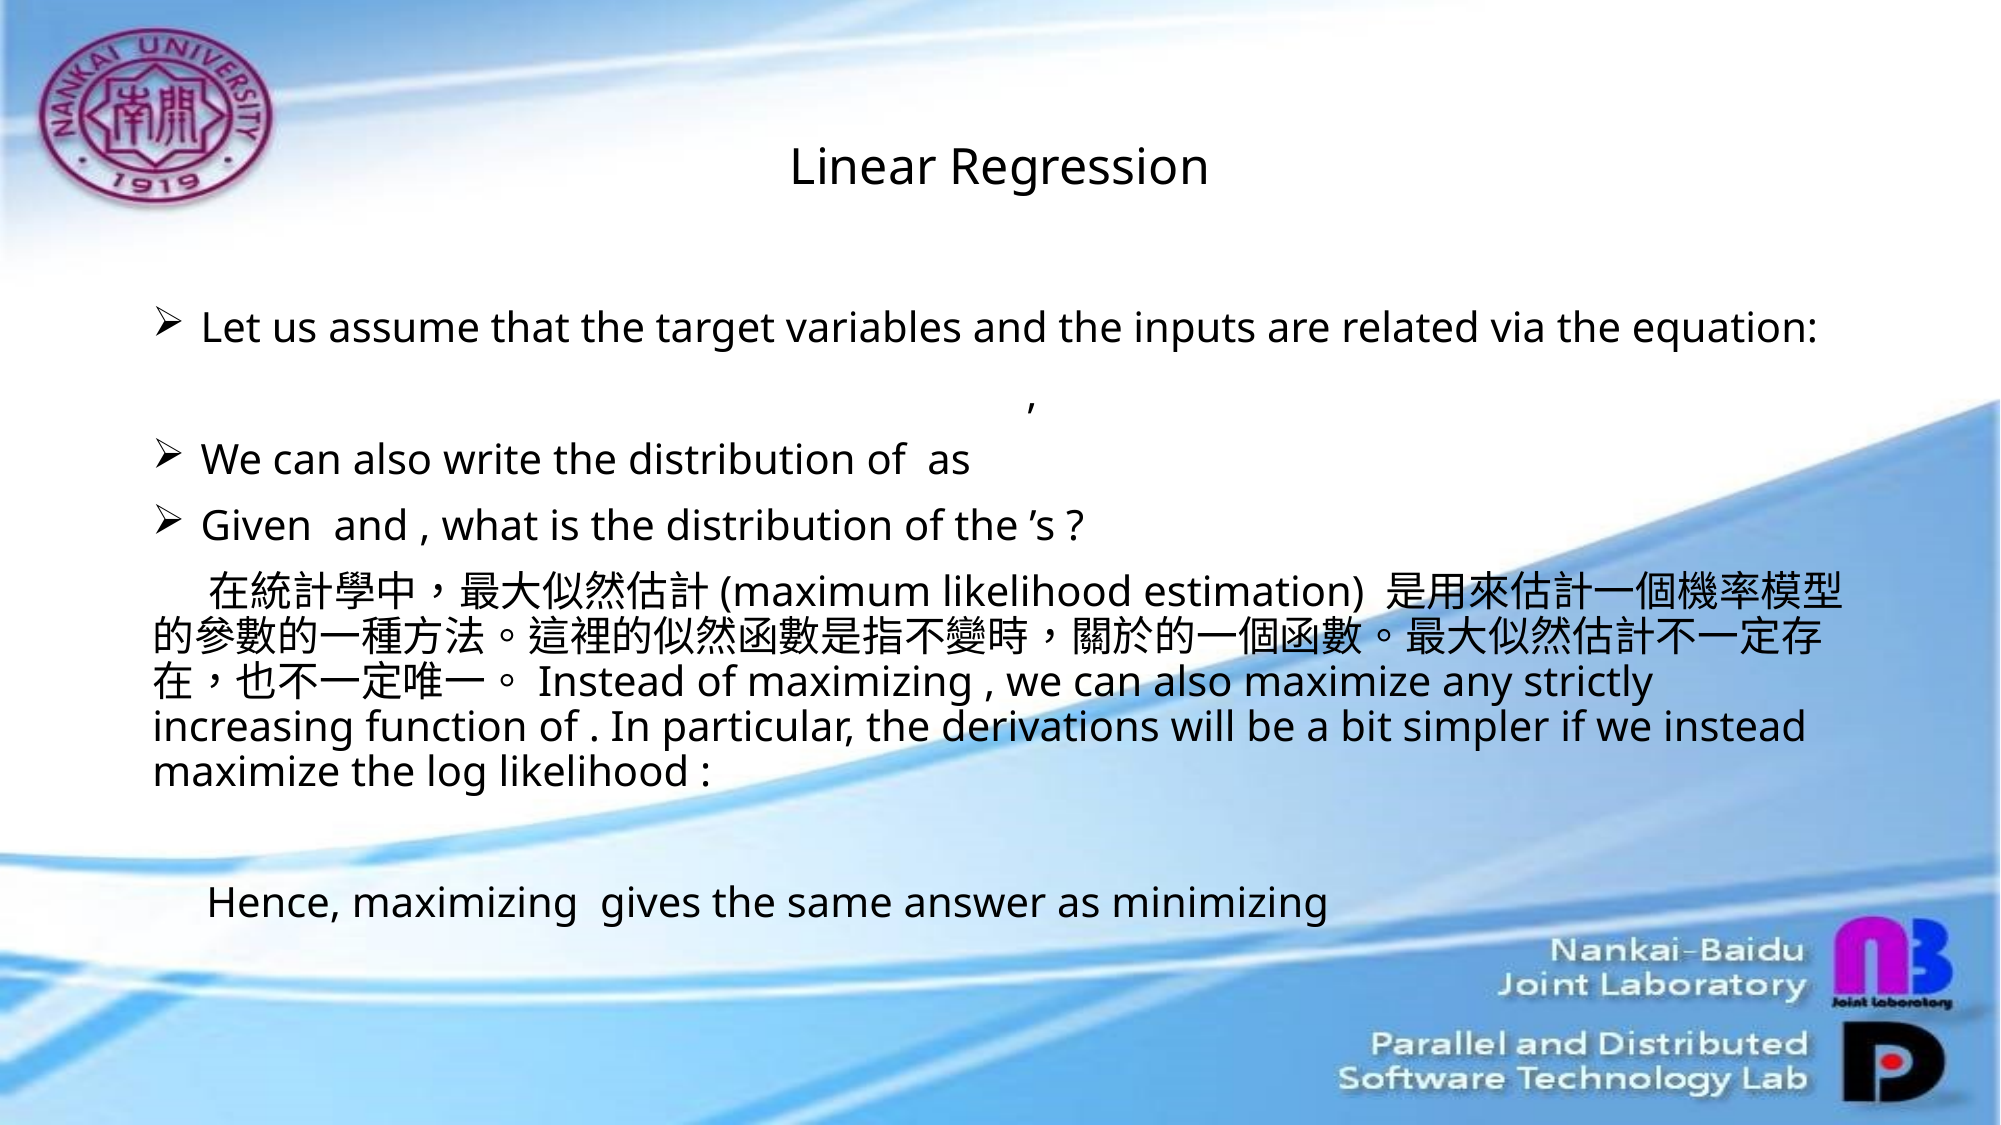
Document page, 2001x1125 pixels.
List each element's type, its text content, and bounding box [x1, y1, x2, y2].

picture [0, 0, 2001, 1125]
title Linear Regression [137, 59, 1863, 278]
